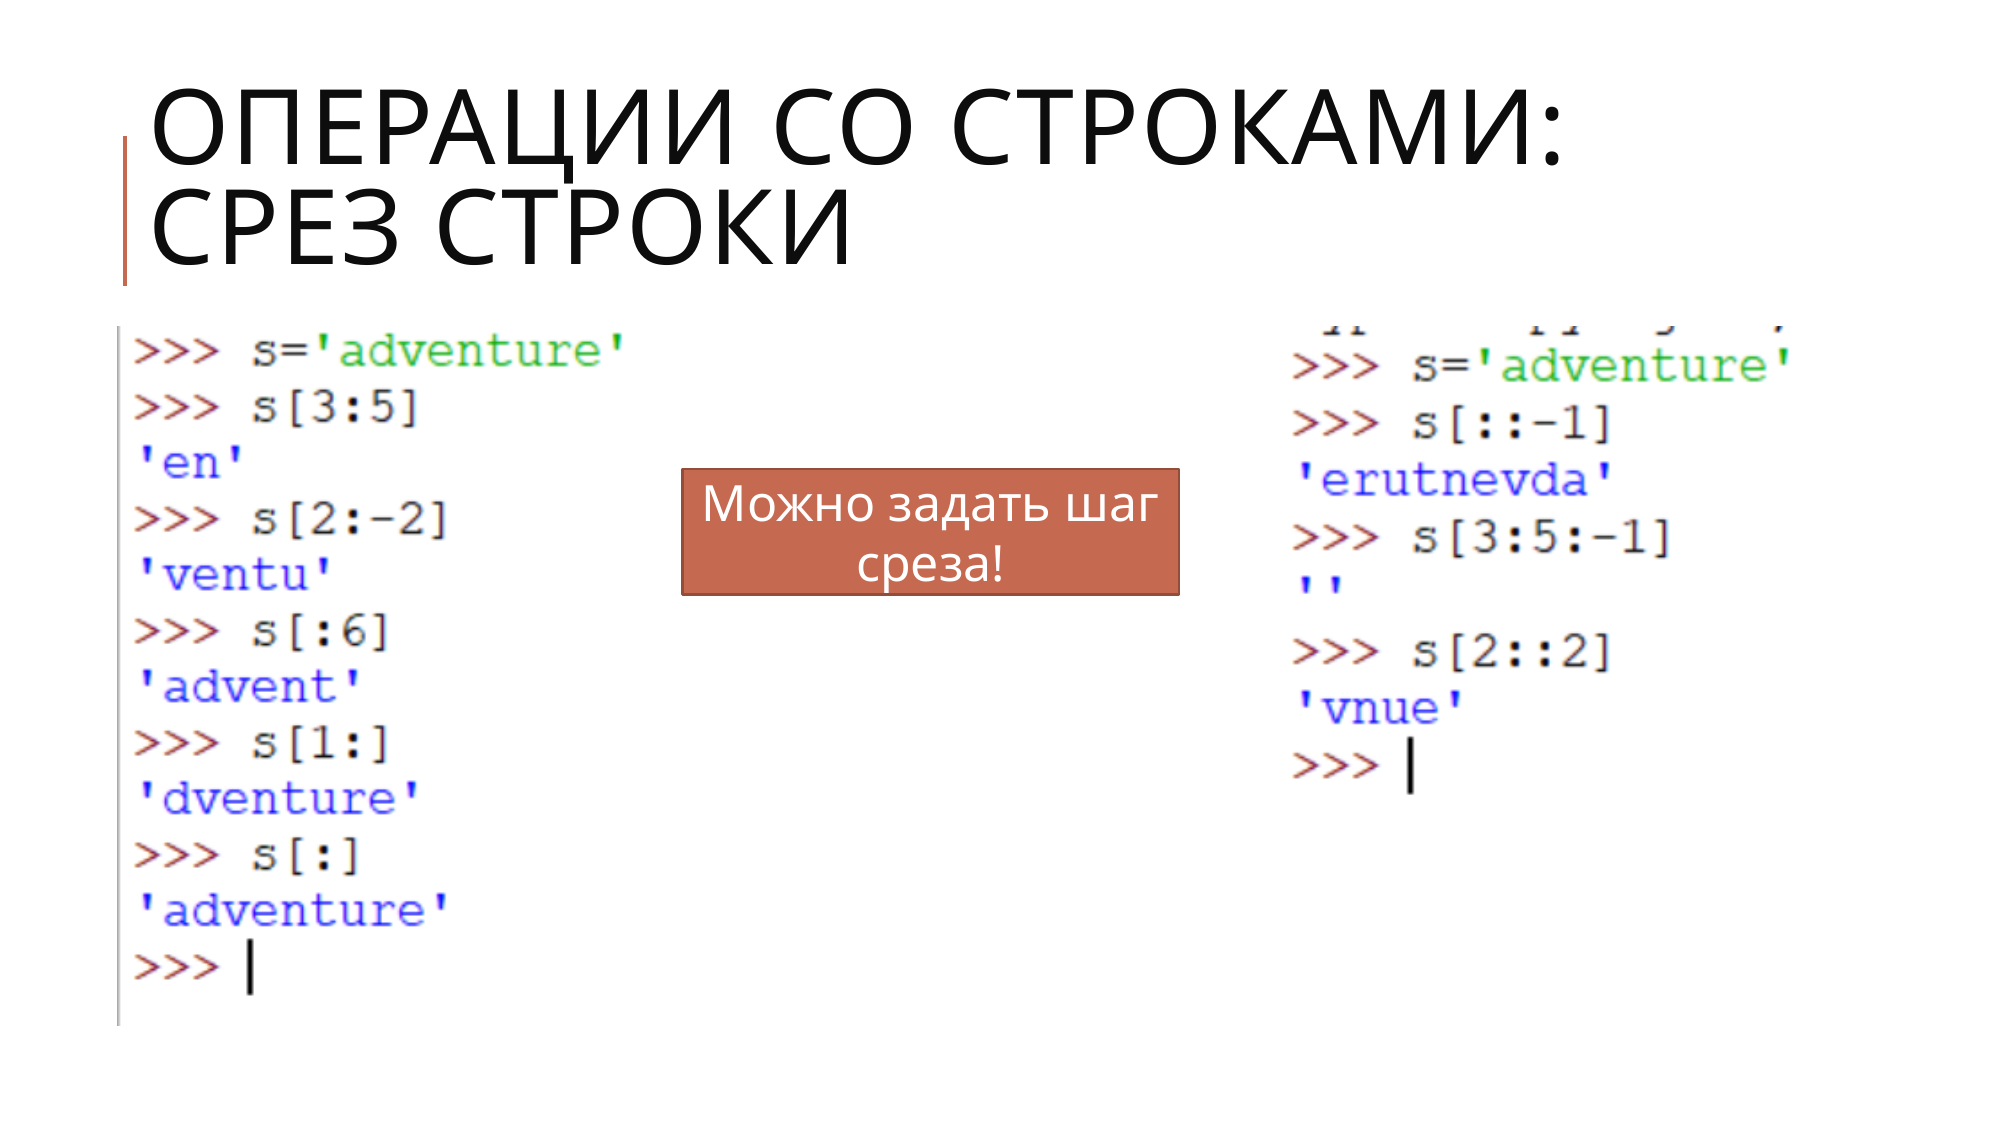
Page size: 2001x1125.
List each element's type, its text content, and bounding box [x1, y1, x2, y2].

picture [1285, 326, 1937, 824]
picture [117, 326, 640, 1026]
text_box Можно задать шаг среза! [681, 468, 1180, 596]
title Операции со строками: Срез строки [133, 61, 1728, 308]
